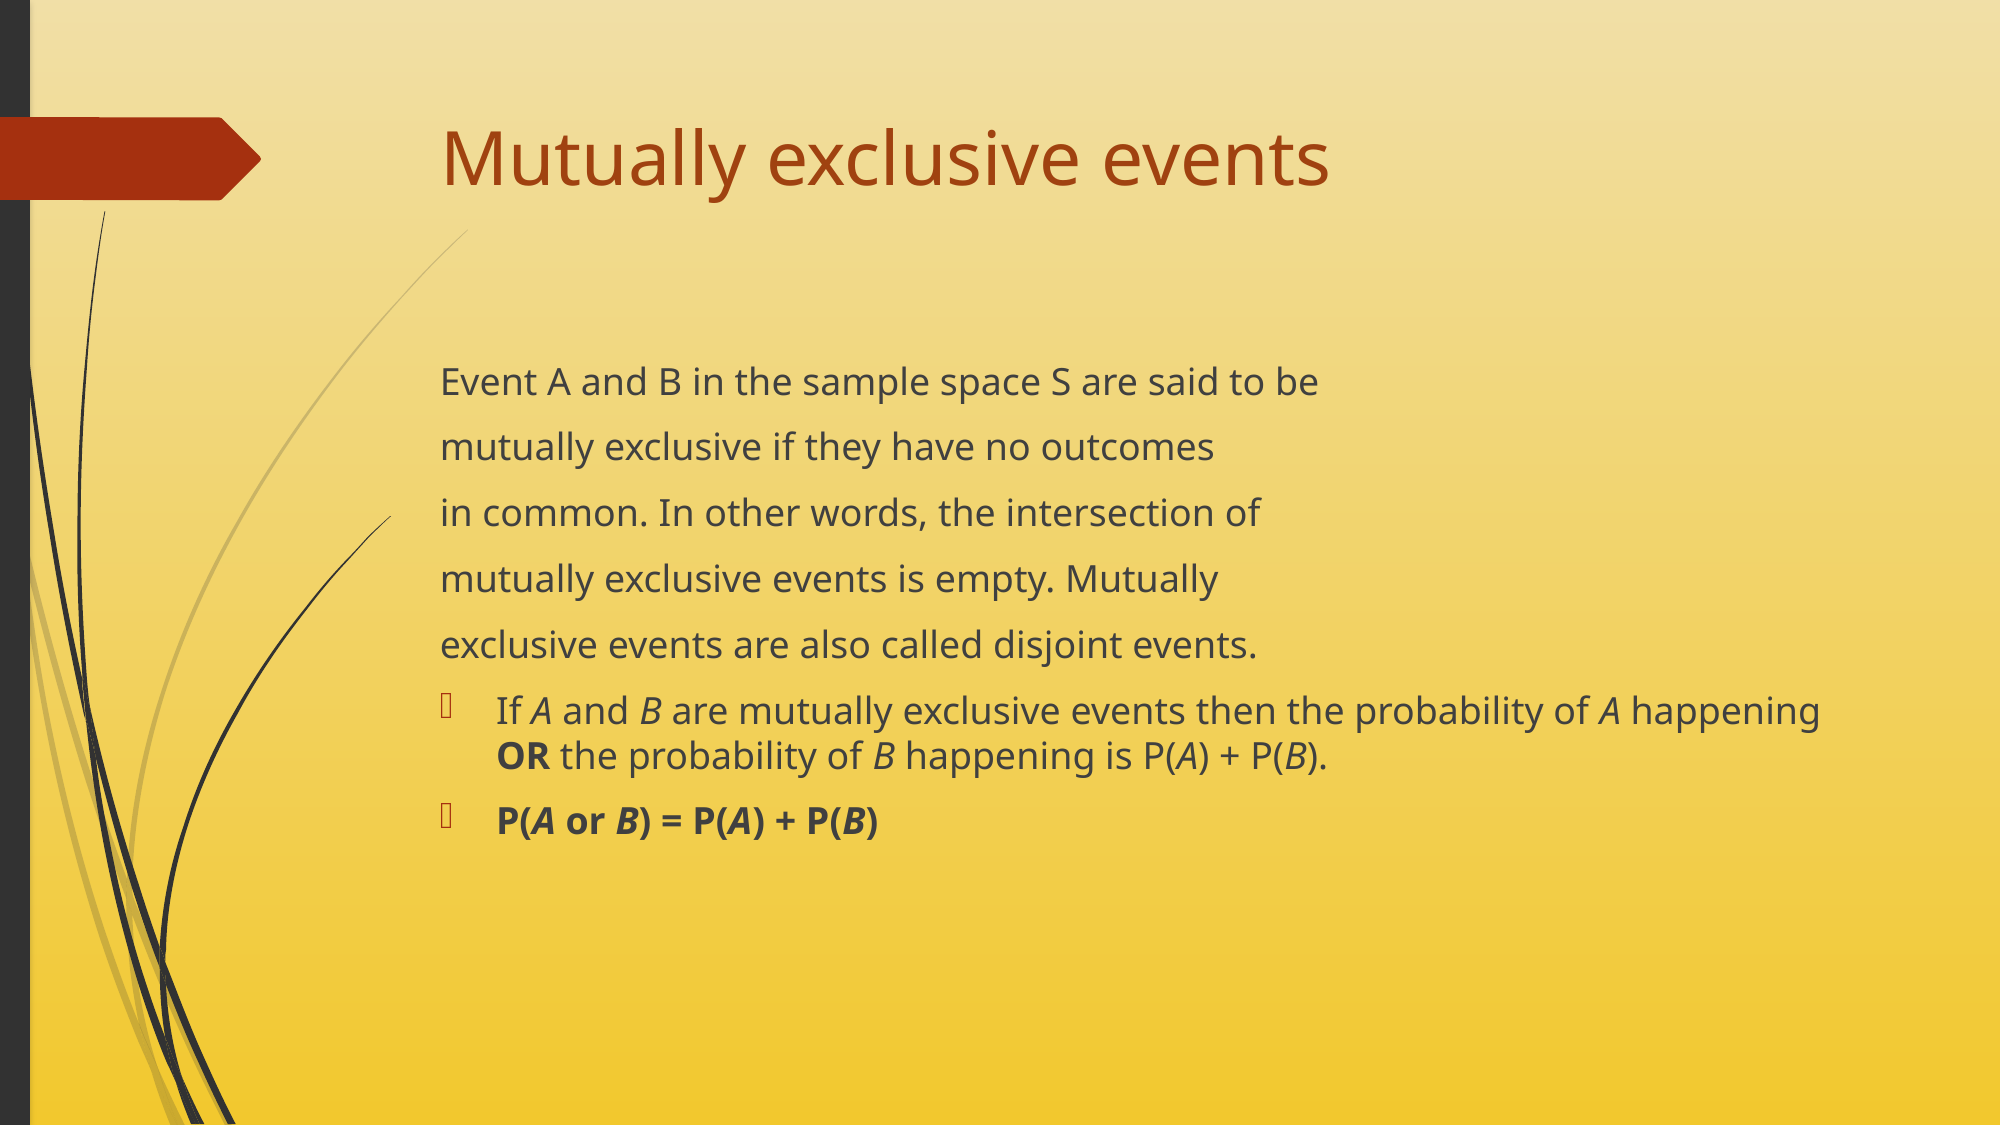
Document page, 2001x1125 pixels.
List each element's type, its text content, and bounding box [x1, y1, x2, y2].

list Event A and B in the sample space S are said to be mutually exclusive if they have no outcomes in common. In other words, the intersection of mutually exclusive events is empty. Mutually exclusive events are also called disjoint events. If A and B are mutually exclusive events then the probability of A happening OR the probability of B happening is P(A) + P(B). P(A or B) = P(A) + P(B) [424, 350, 1888, 970]
title Mutually exclusive events [425, 102, 1888, 313]
